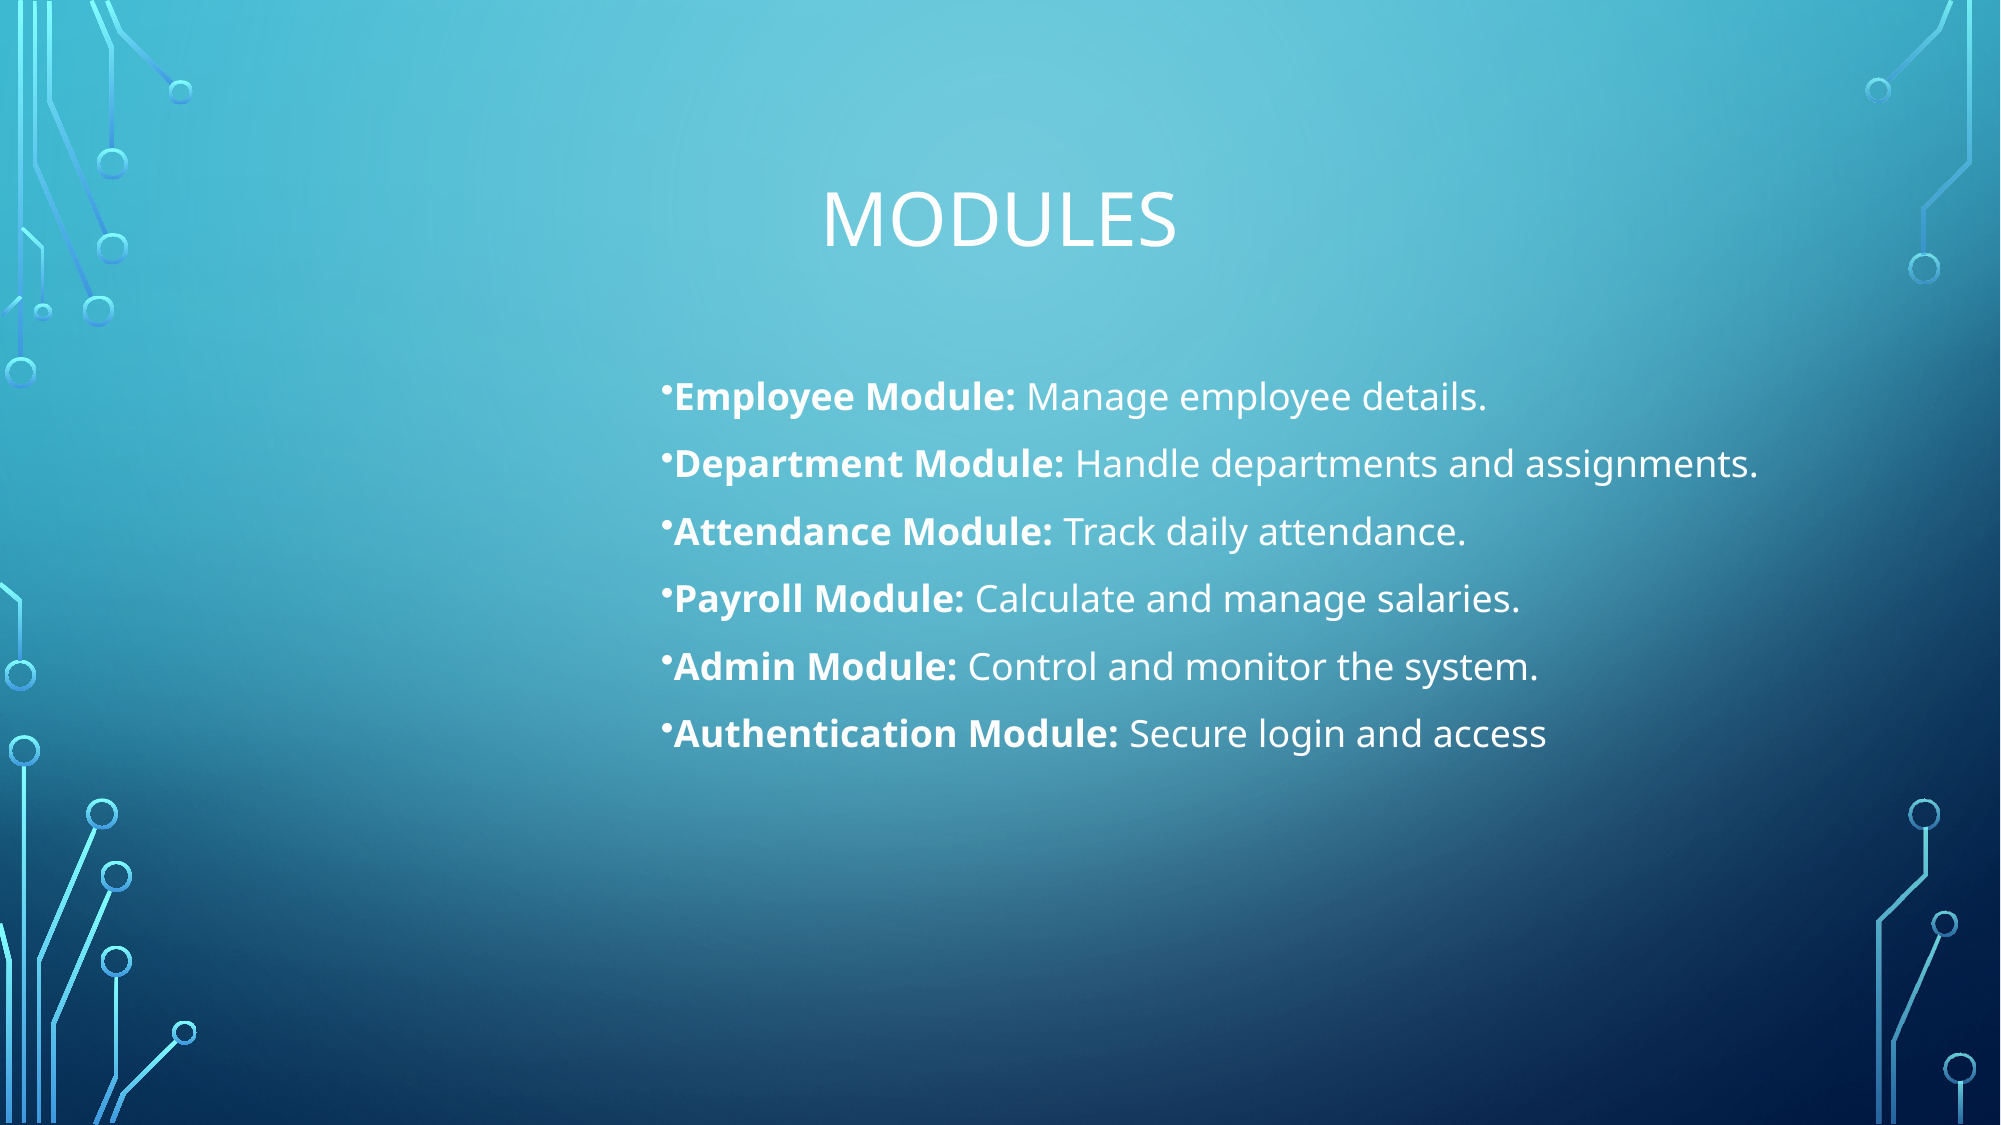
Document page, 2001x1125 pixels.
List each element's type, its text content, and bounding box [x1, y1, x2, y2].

text_box Employee Module: Manage employee details. Department Module: Handle departments and assignments. Attendance Module: Track daily attendance. Payroll Module: Calculate and manage salaries. Admin Module: Control and monitor the system. Authentication Module: Secure login and access [645, 342, 1825, 763]
title modules [187, 101, 1813, 344]
